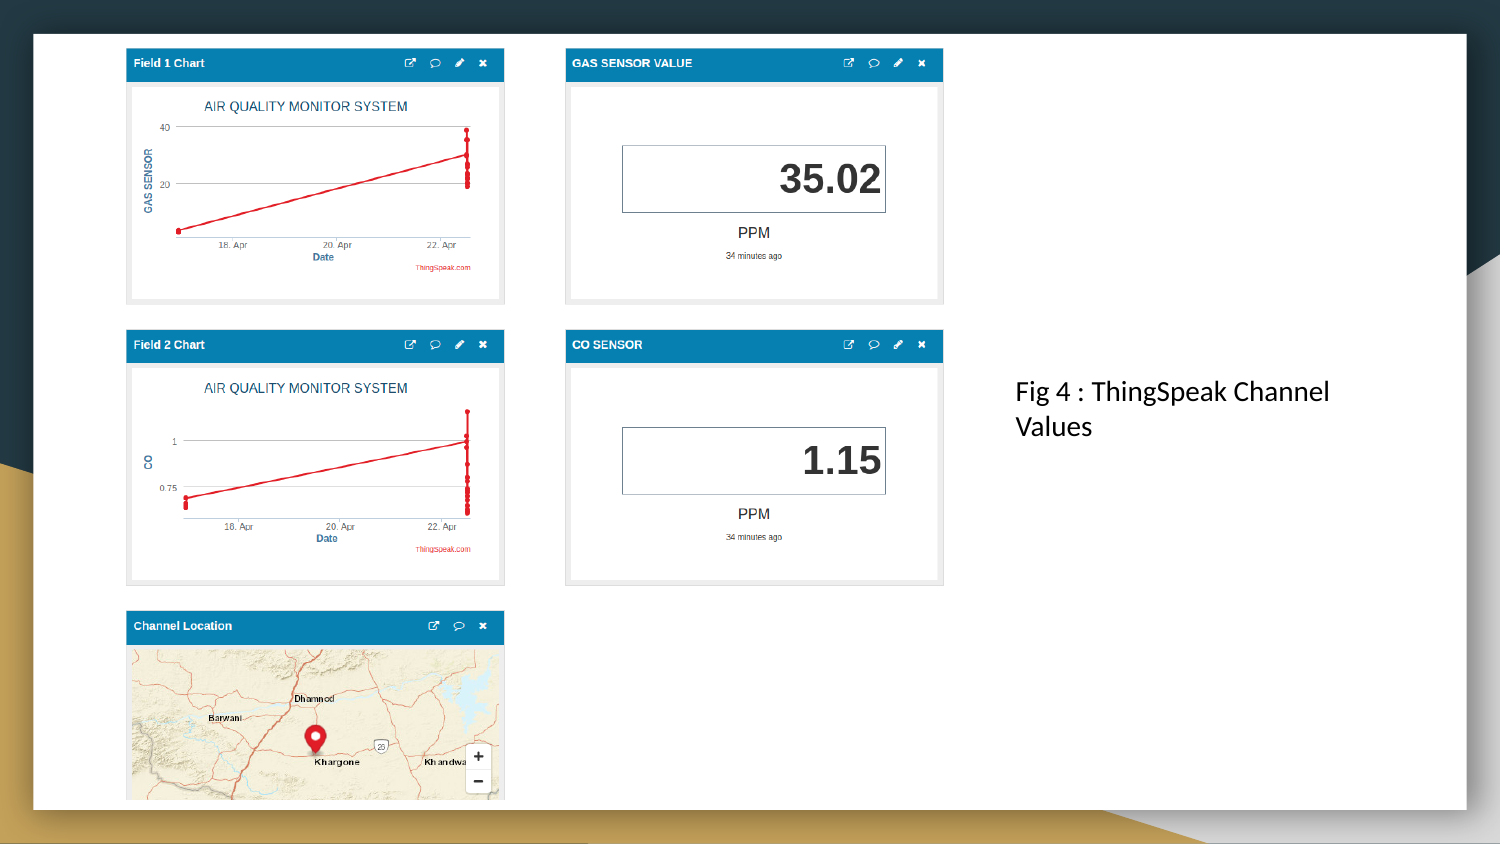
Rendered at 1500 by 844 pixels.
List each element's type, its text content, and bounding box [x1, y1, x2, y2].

text_box Fig 4 : ThingSpeak Channel Values [1000, 357, 1422, 457]
picture [90, 43, 978, 800]
